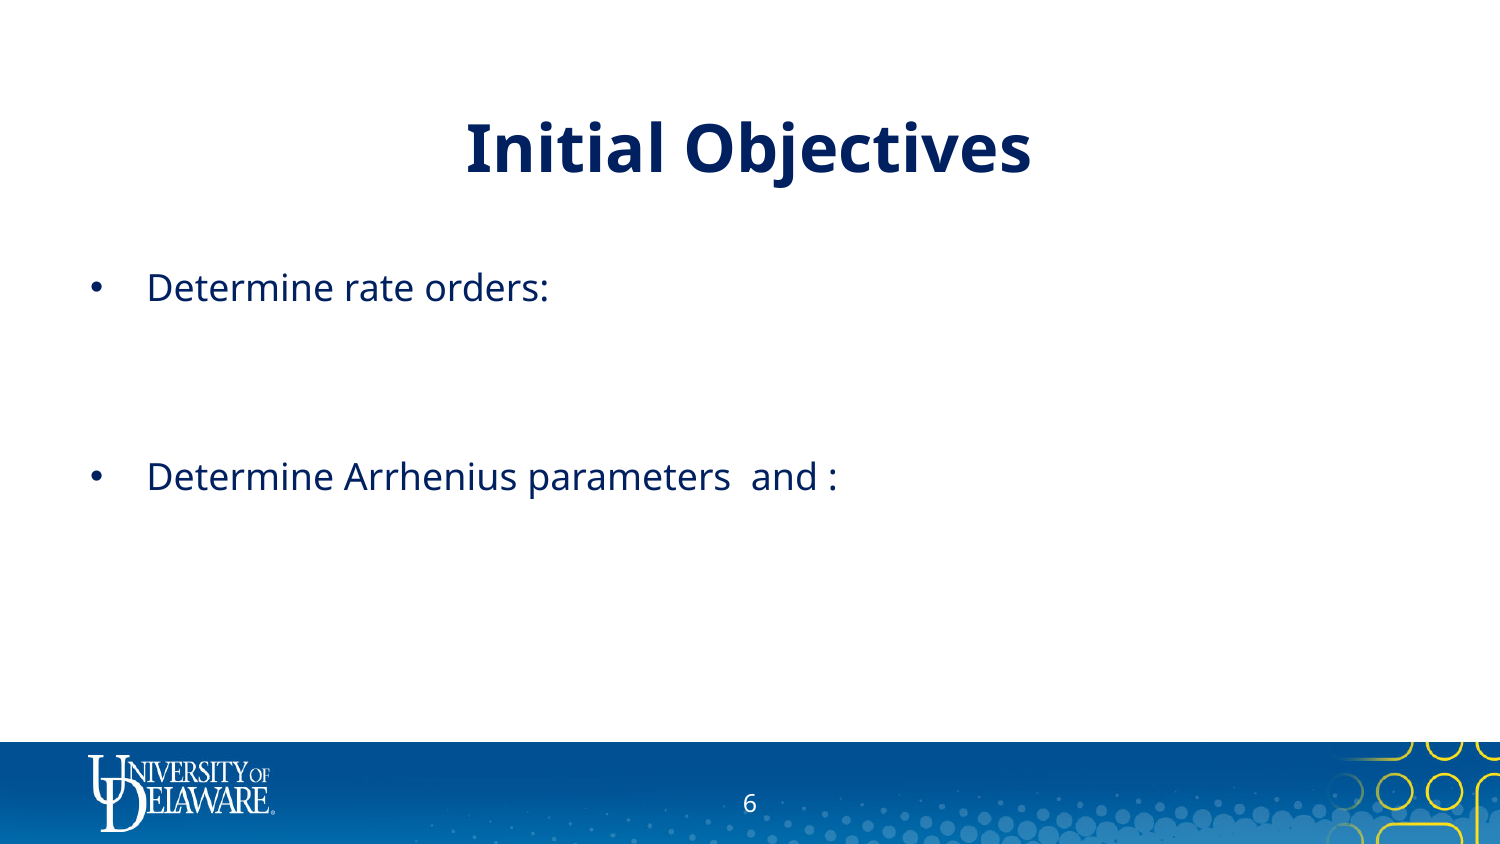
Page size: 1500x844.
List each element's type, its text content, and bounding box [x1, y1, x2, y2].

slide_number 5 [575, 782, 925, 828]
title Initial Objectives [75, 84, 1425, 207]
picture [0, 0, 1500, 844]
